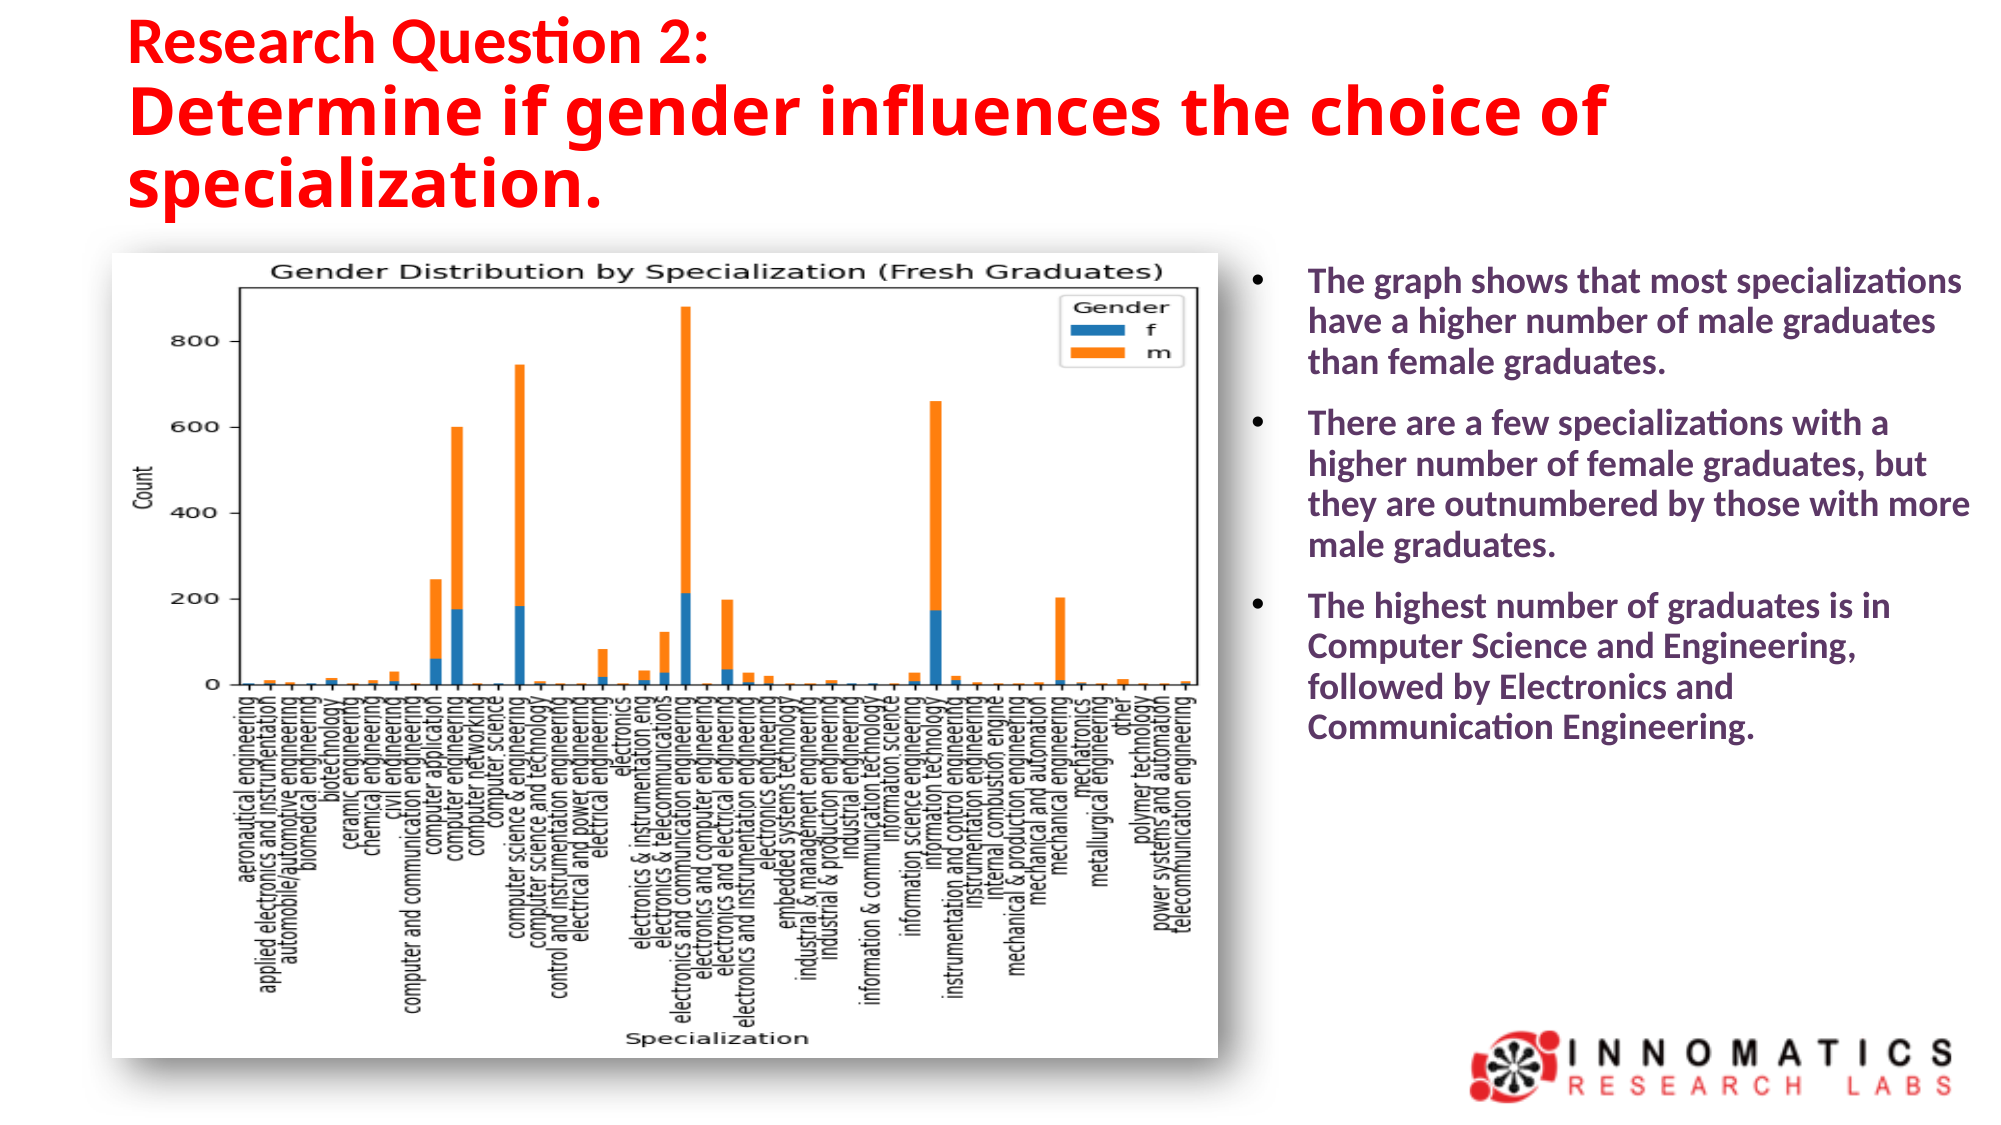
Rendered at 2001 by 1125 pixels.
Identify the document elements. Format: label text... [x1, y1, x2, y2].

title Research Question 2: Determine if gender influences the choice of specialization. [112, 99, 1838, 208]
picture [1445, 1014, 1975, 1125]
picture [111, 253, 1218, 1058]
list The graph shows that most specializations have a higher number of male graduates than female graduates. There are a few specializations with a higher number of female graduates, but they are outnumbered by those with more male graduates. The highest number of graduates is in Computer Science and Engineering, followed by Electronics and Communication Engineering. [1251, 253, 2000, 459]
